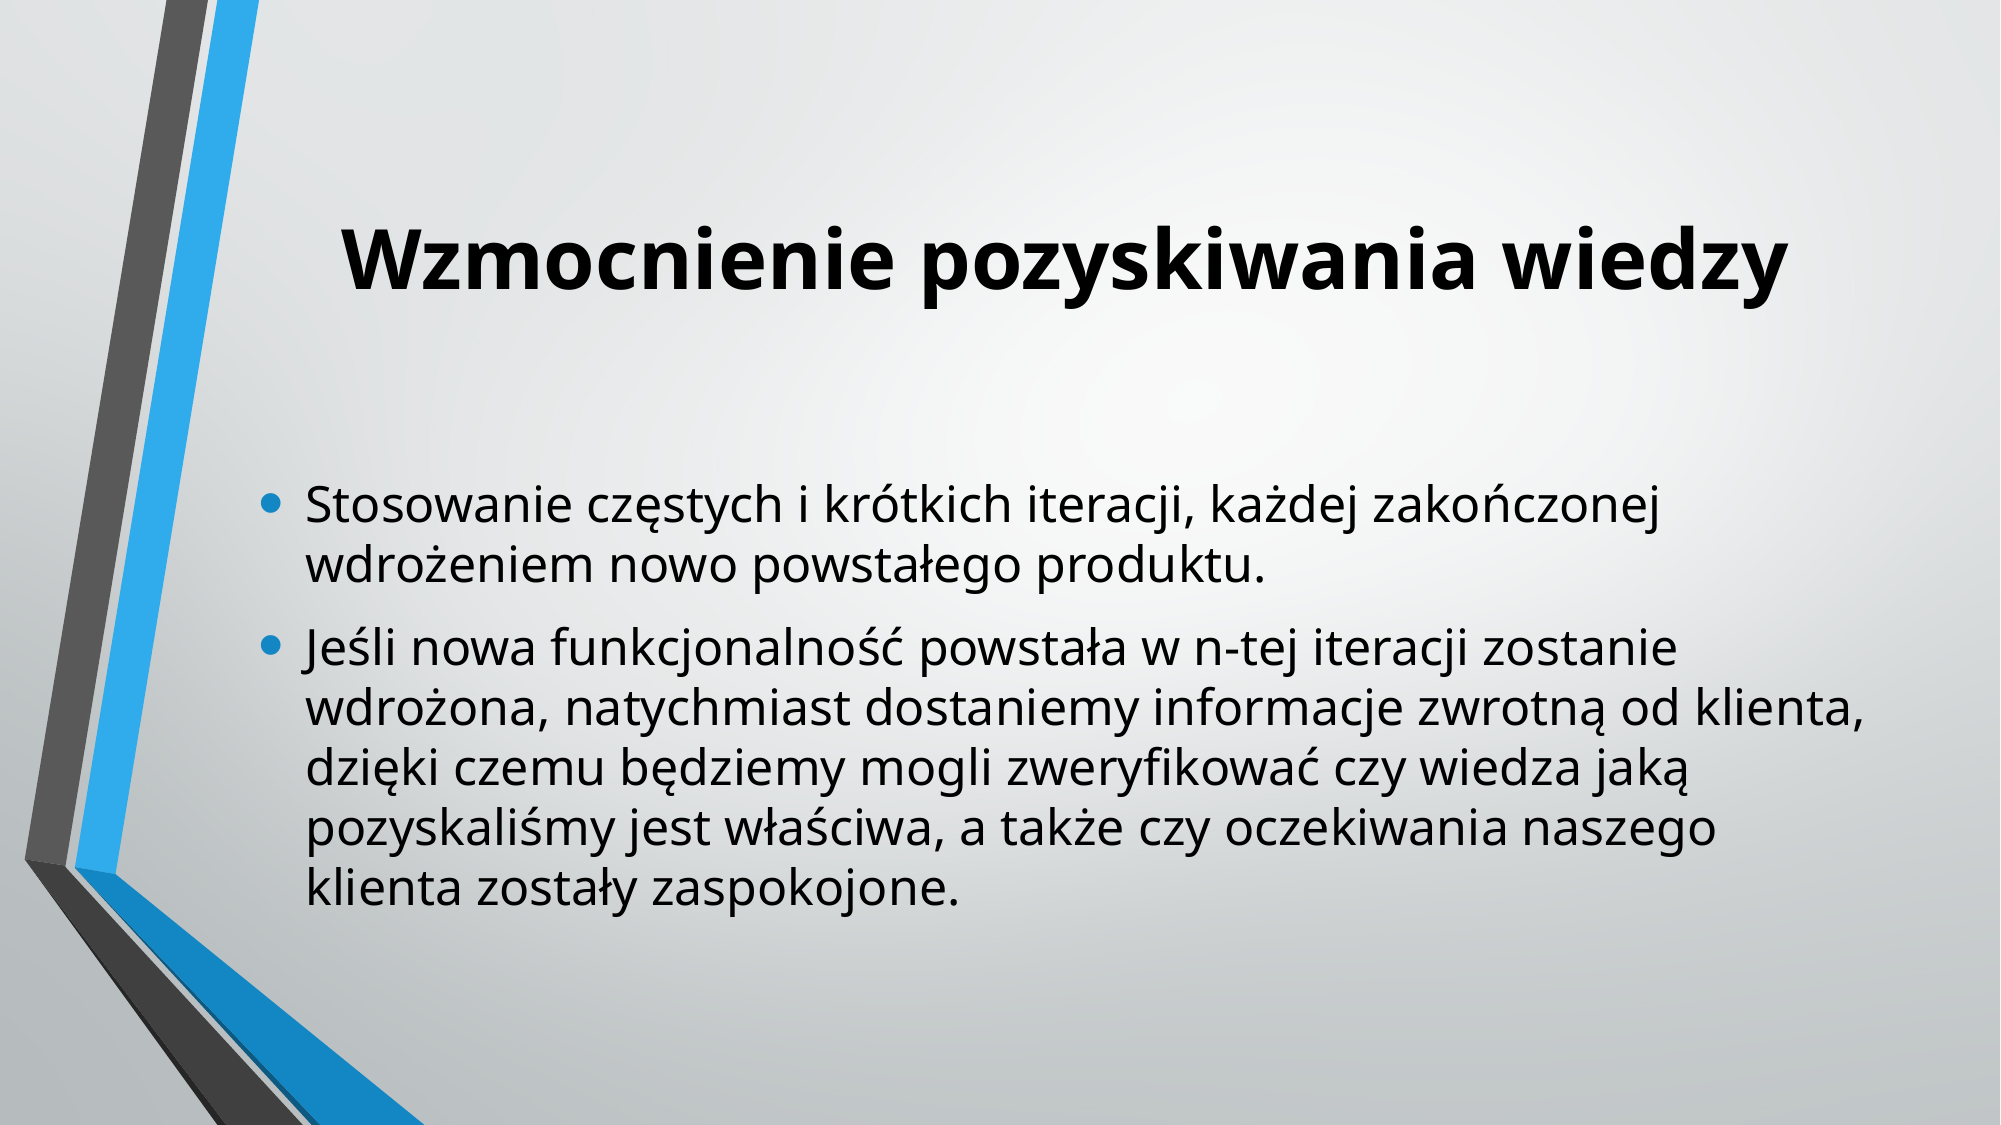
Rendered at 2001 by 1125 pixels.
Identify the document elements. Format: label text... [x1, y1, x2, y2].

title Wzmocnienie pozyskiwania wiedzy [243, 112, 1887, 400]
list Stosowanie częstych i krótkich iteracji, każdej zakończonej wdrożeniem nowo powstałego produktu. Jeśli nowa funkcjonalność powstała w n-tej iteracji zostanie wdrożona, natychmiast dostaniemy informacje zwrotną od klienta, dzięki czemu będziemy mogli zweryfikować czy wiedza jaką pozyskaliśmy jest właściwa, a także czy oczekiwania naszego klienta zostały zaspokojone. [243, 437, 1887, 950]
